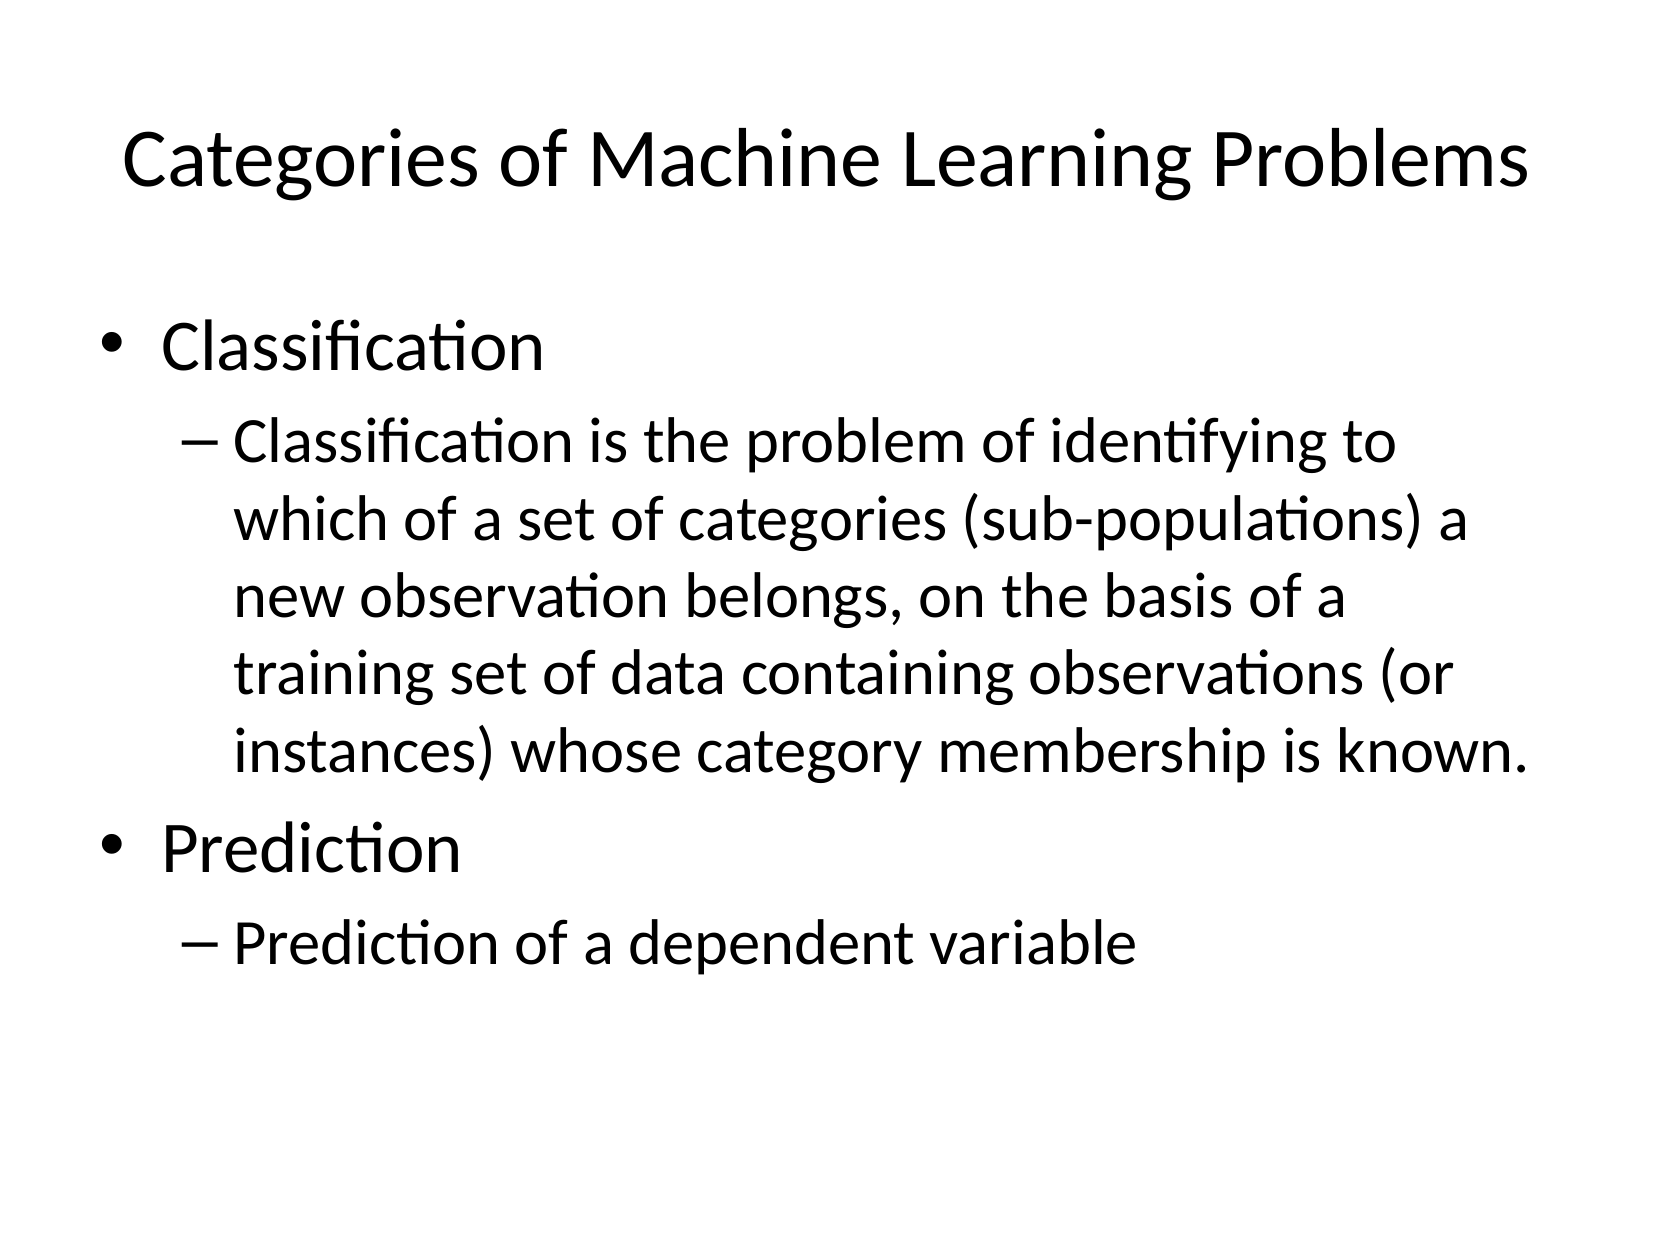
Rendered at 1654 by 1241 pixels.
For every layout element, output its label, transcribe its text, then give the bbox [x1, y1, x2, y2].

list Classification Classification is the problem of identifying to which of a set of categories (sub-populations) a new observation belongs, on the basis of a training set of data containing observations (or instances) whose category membership is known. Prediction Prediction of a dependent variable [82, 289, 1571, 1108]
title Categories of Machine Learning Problems [82, 49, 1571, 257]
